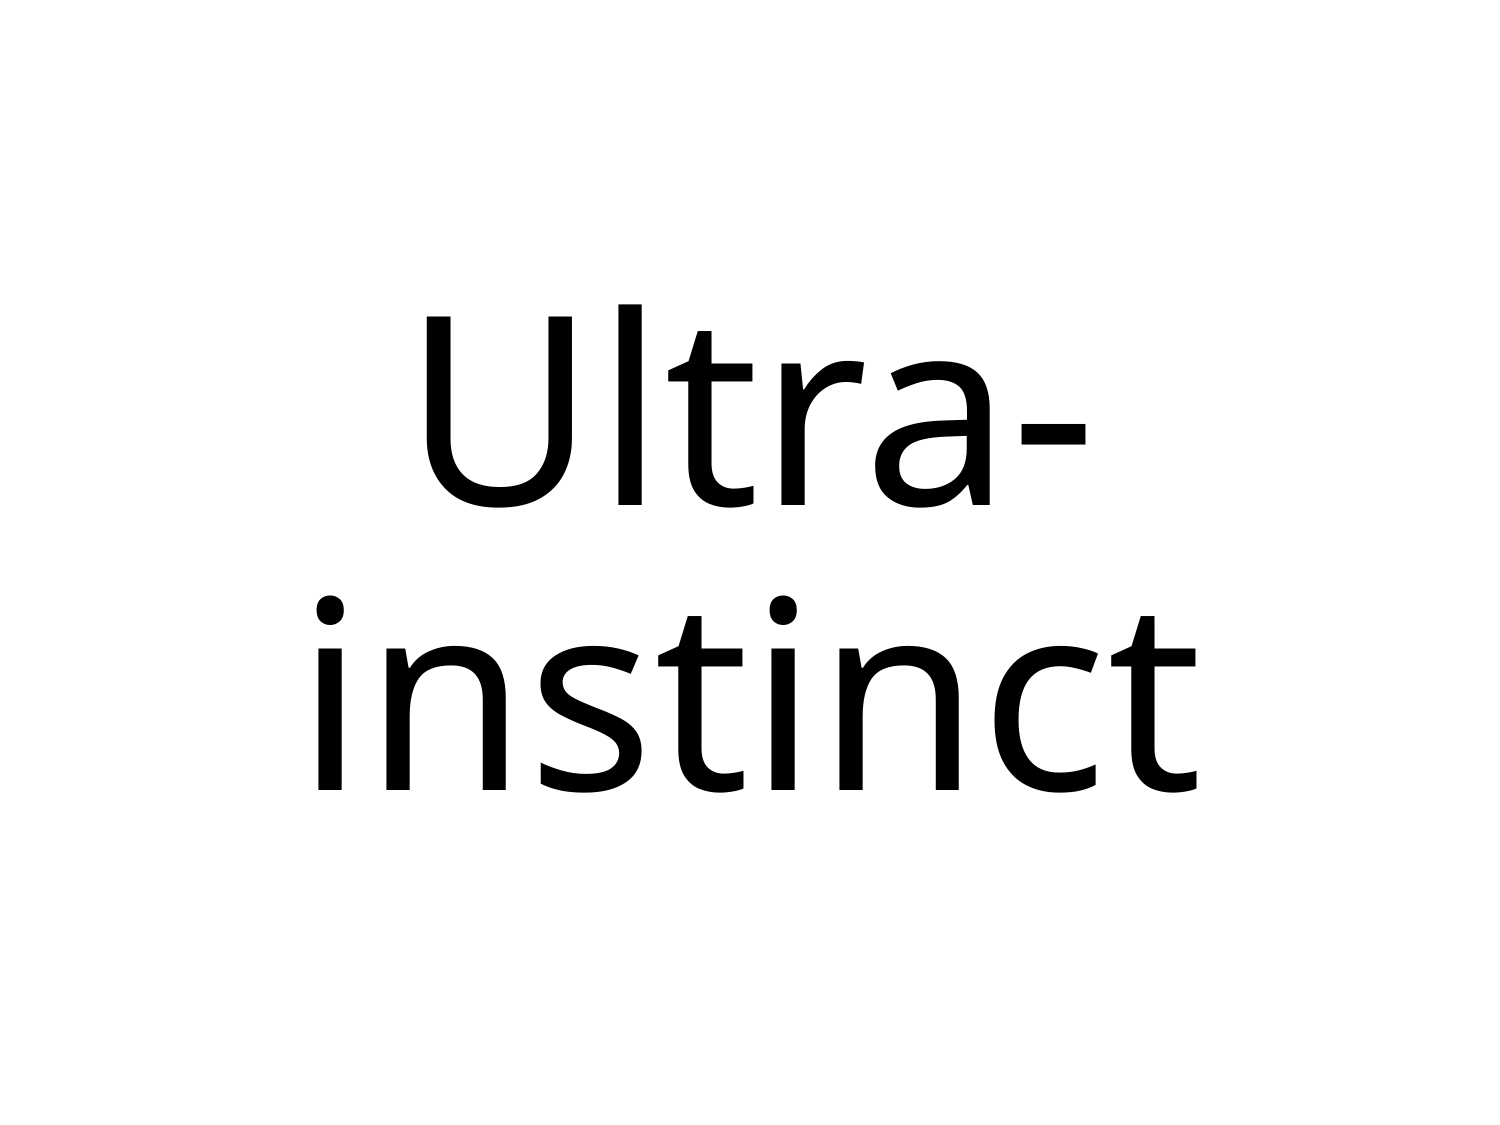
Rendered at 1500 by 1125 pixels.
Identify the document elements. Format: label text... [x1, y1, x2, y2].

list Ultra-instinct [0, 0, 1500, 1125]
